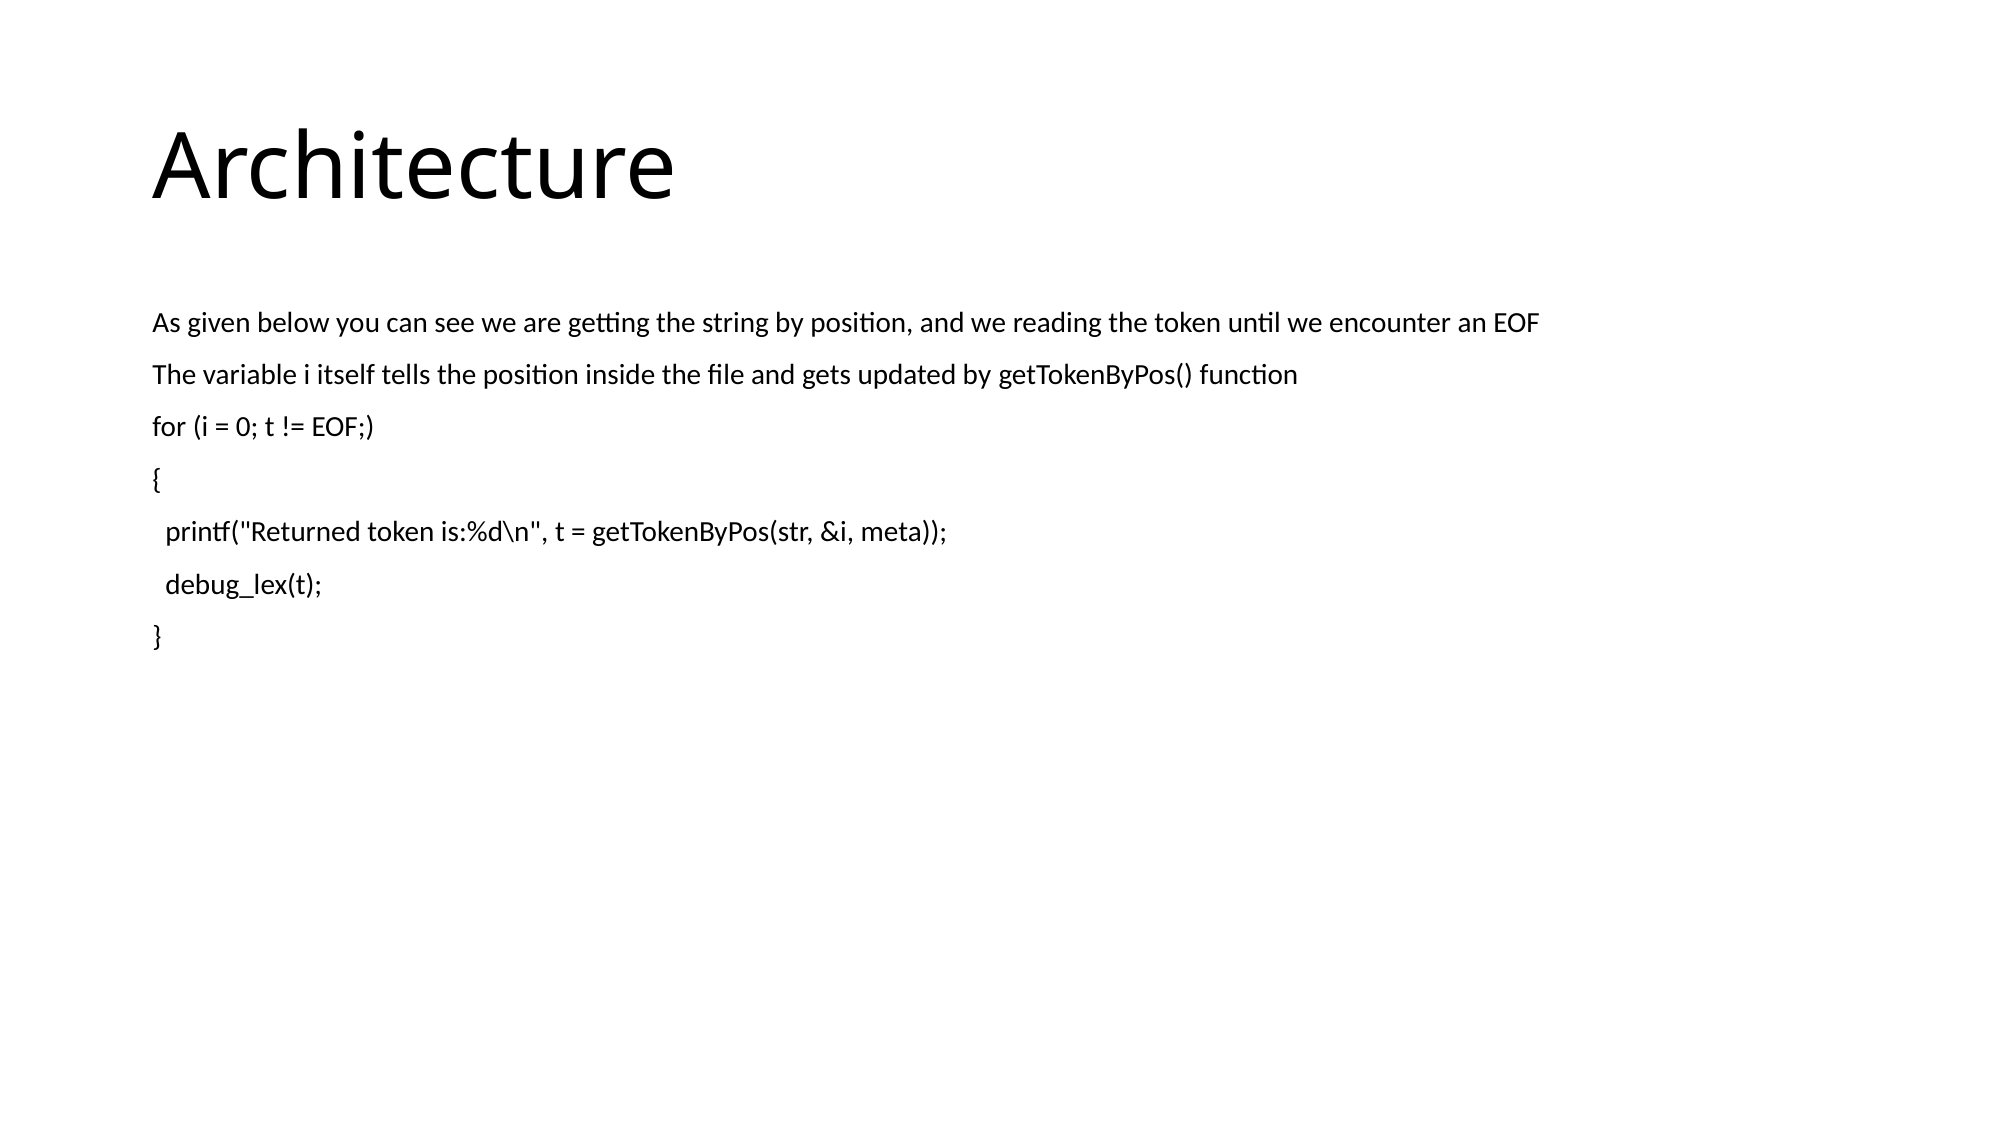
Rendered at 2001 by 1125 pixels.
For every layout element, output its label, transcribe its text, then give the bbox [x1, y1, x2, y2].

title Architecture [137, 59, 1863, 278]
list As given below you can see we are getting the string by position, and we reading the token until we encounter an EOF The variable i itself tells the position inside the file and gets updated by getTokenByPos() function for (i = 0; t != EOF;) { printf("Returned token is:%d\n", t = getTokenByPos(str, &i, meta)); debug_lex(t); } [137, 299, 1863, 1014]
